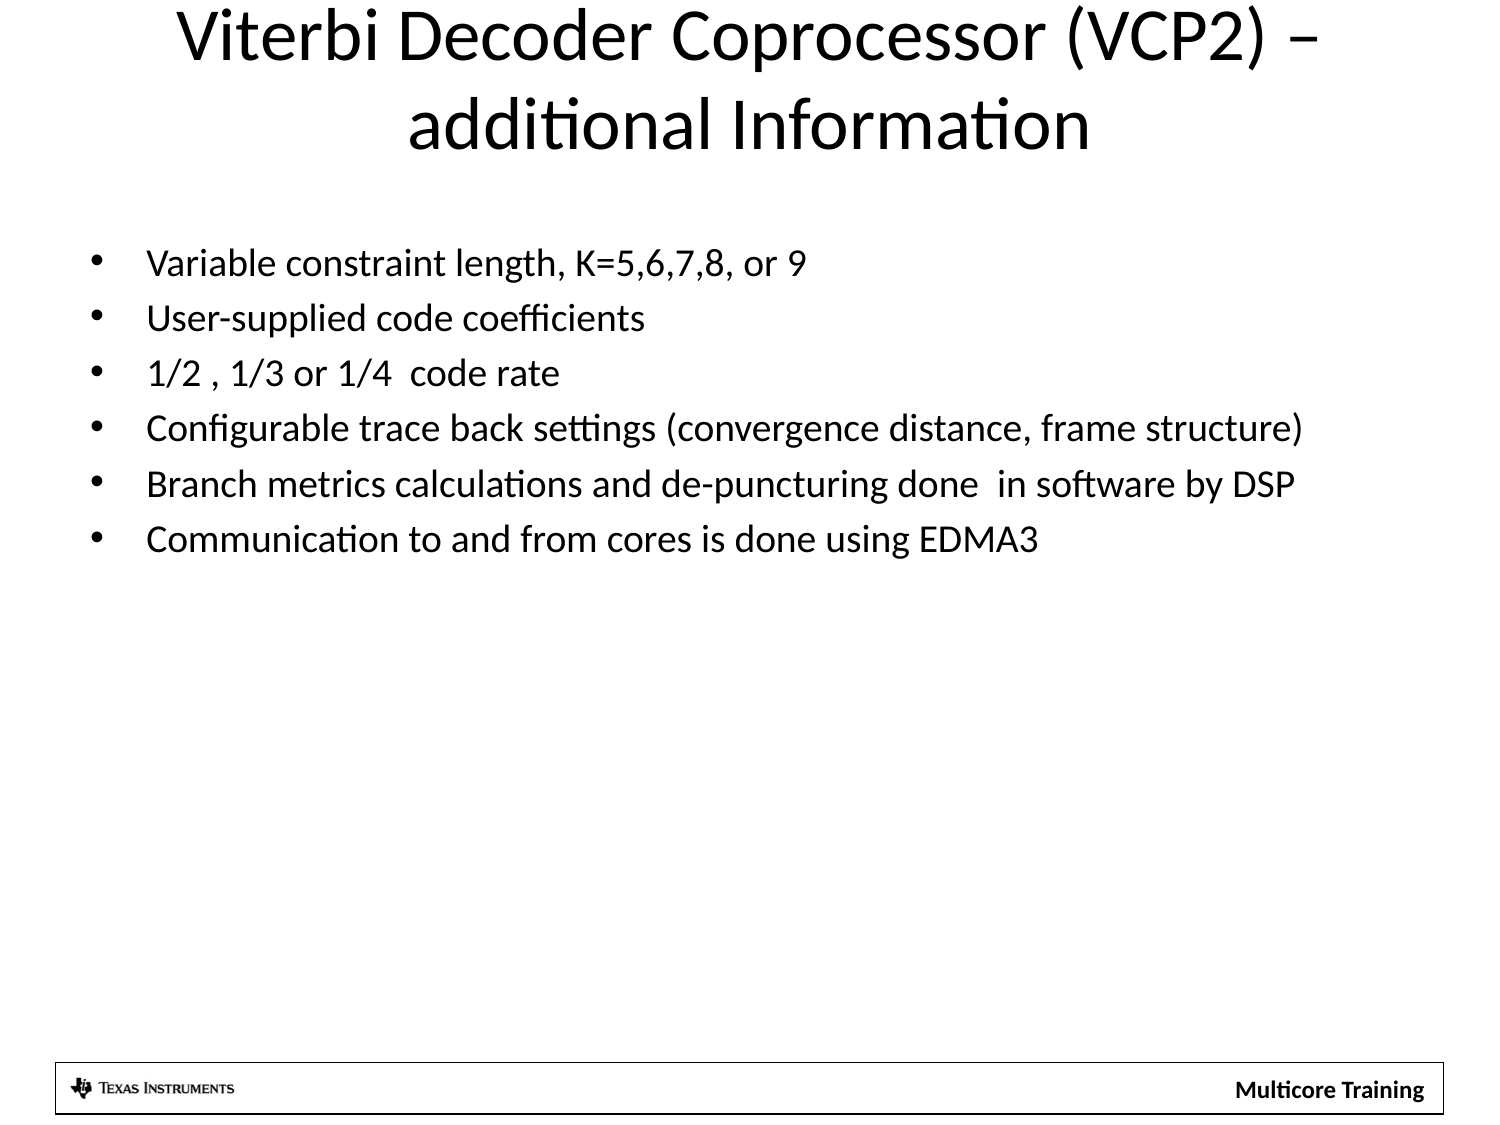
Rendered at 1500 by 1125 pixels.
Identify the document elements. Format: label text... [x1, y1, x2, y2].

list Variable constraint length, K=5,6,7,8, or 9 User-supplied code coefficients 1/2 , 1/3 or 1/4 code rate Configurable trace back settings (convergence distance, frame structure) Branch metrics calculations and de-puncturing done in software by DSP Communication to and from cores is done using EDMA3 [74, 228, 1426, 730]
picture [59, 1066, 245, 1110]
title Viterbi Decoder Coprocessor (VCP2) – additional Information [74, 12, 1426, 138]
